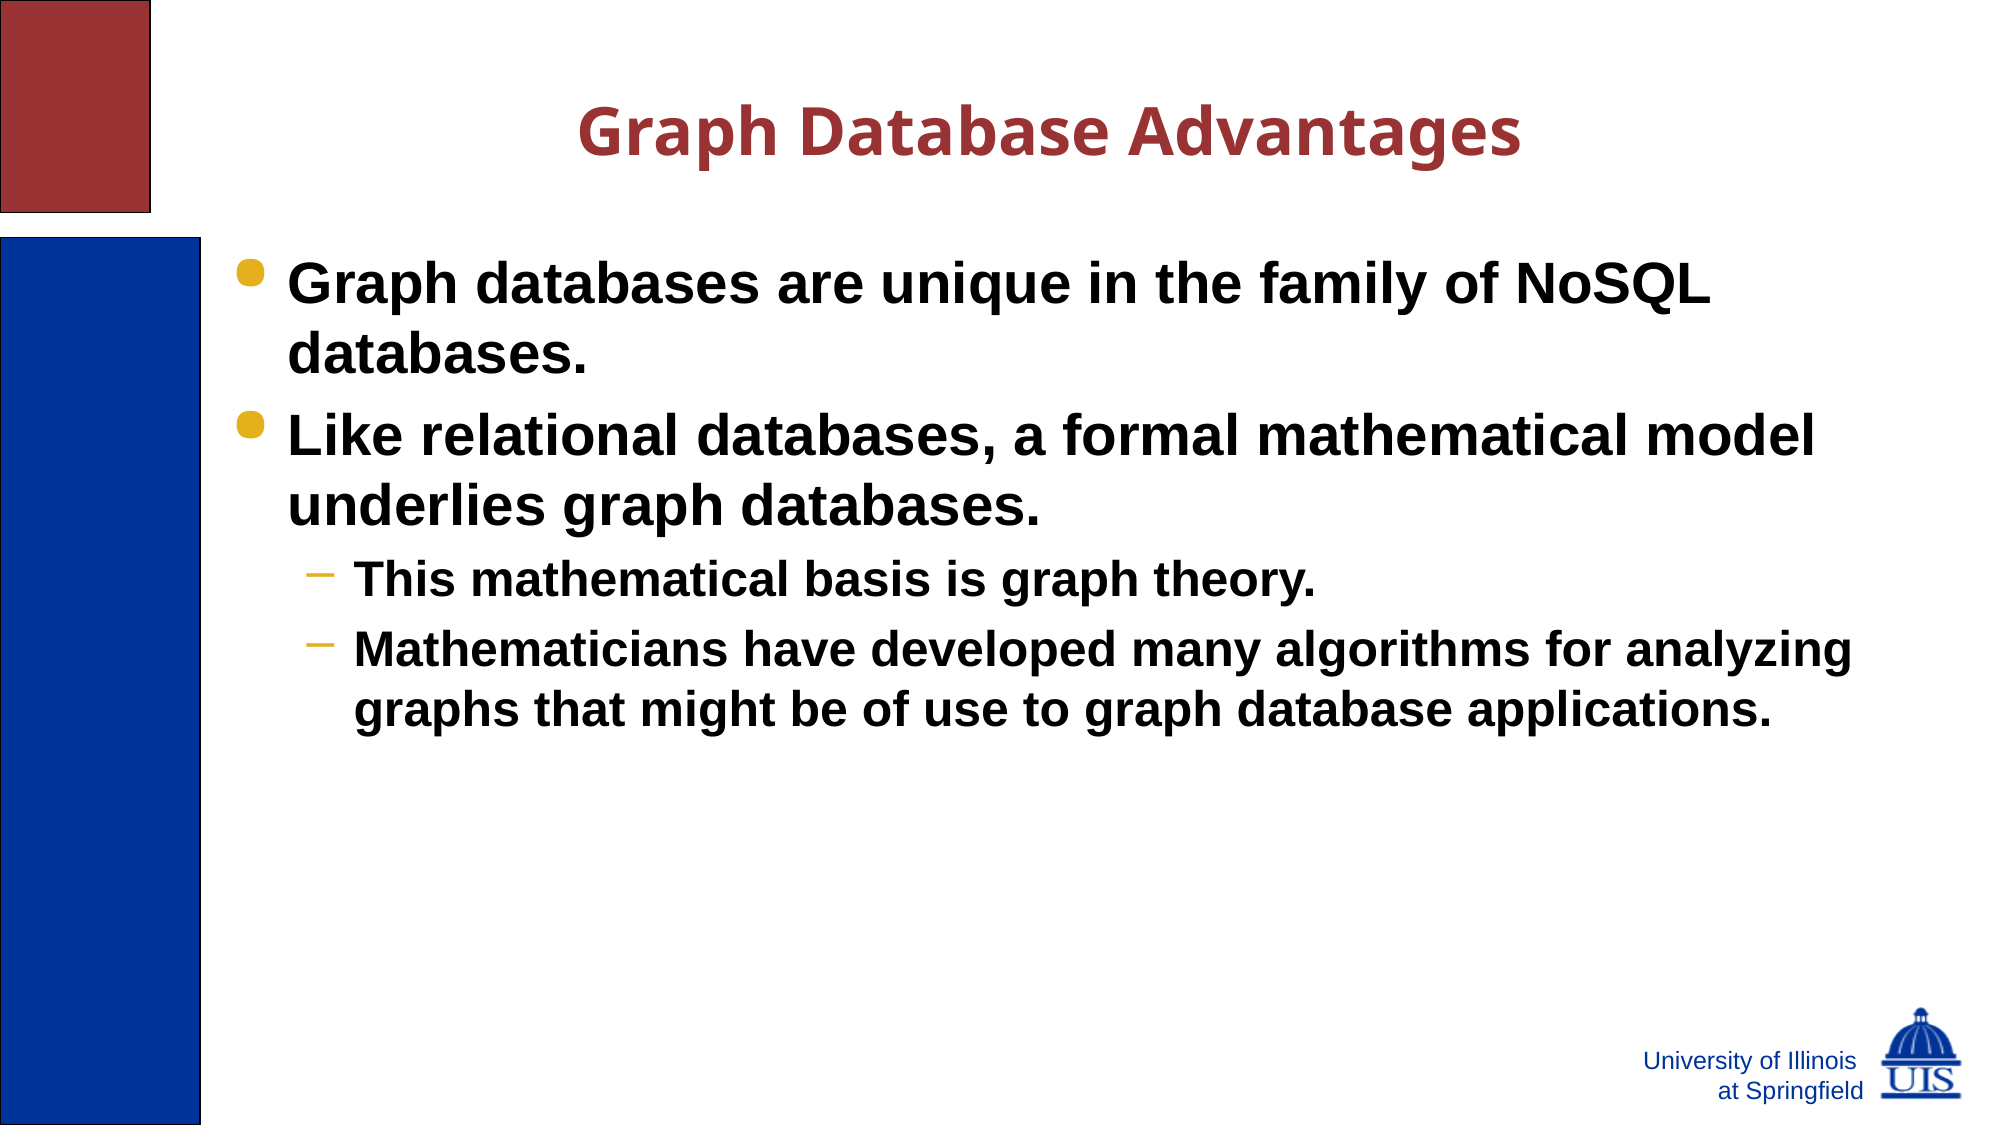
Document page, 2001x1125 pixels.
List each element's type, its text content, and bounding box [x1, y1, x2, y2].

title Graph Database Advantages [200, 45, 1900, 213]
list Graph databases are unique in the family of NoSQL databases. Like relational databases, a formal mathematical model underlies graph databases. This mathematical basis is graph theory. Mathematicians have developed many algorithms for analyzing graphs that might be of use to graph database applications. [216, 237, 1901, 1005]
picture [1879, 1006, 1964, 1102]
